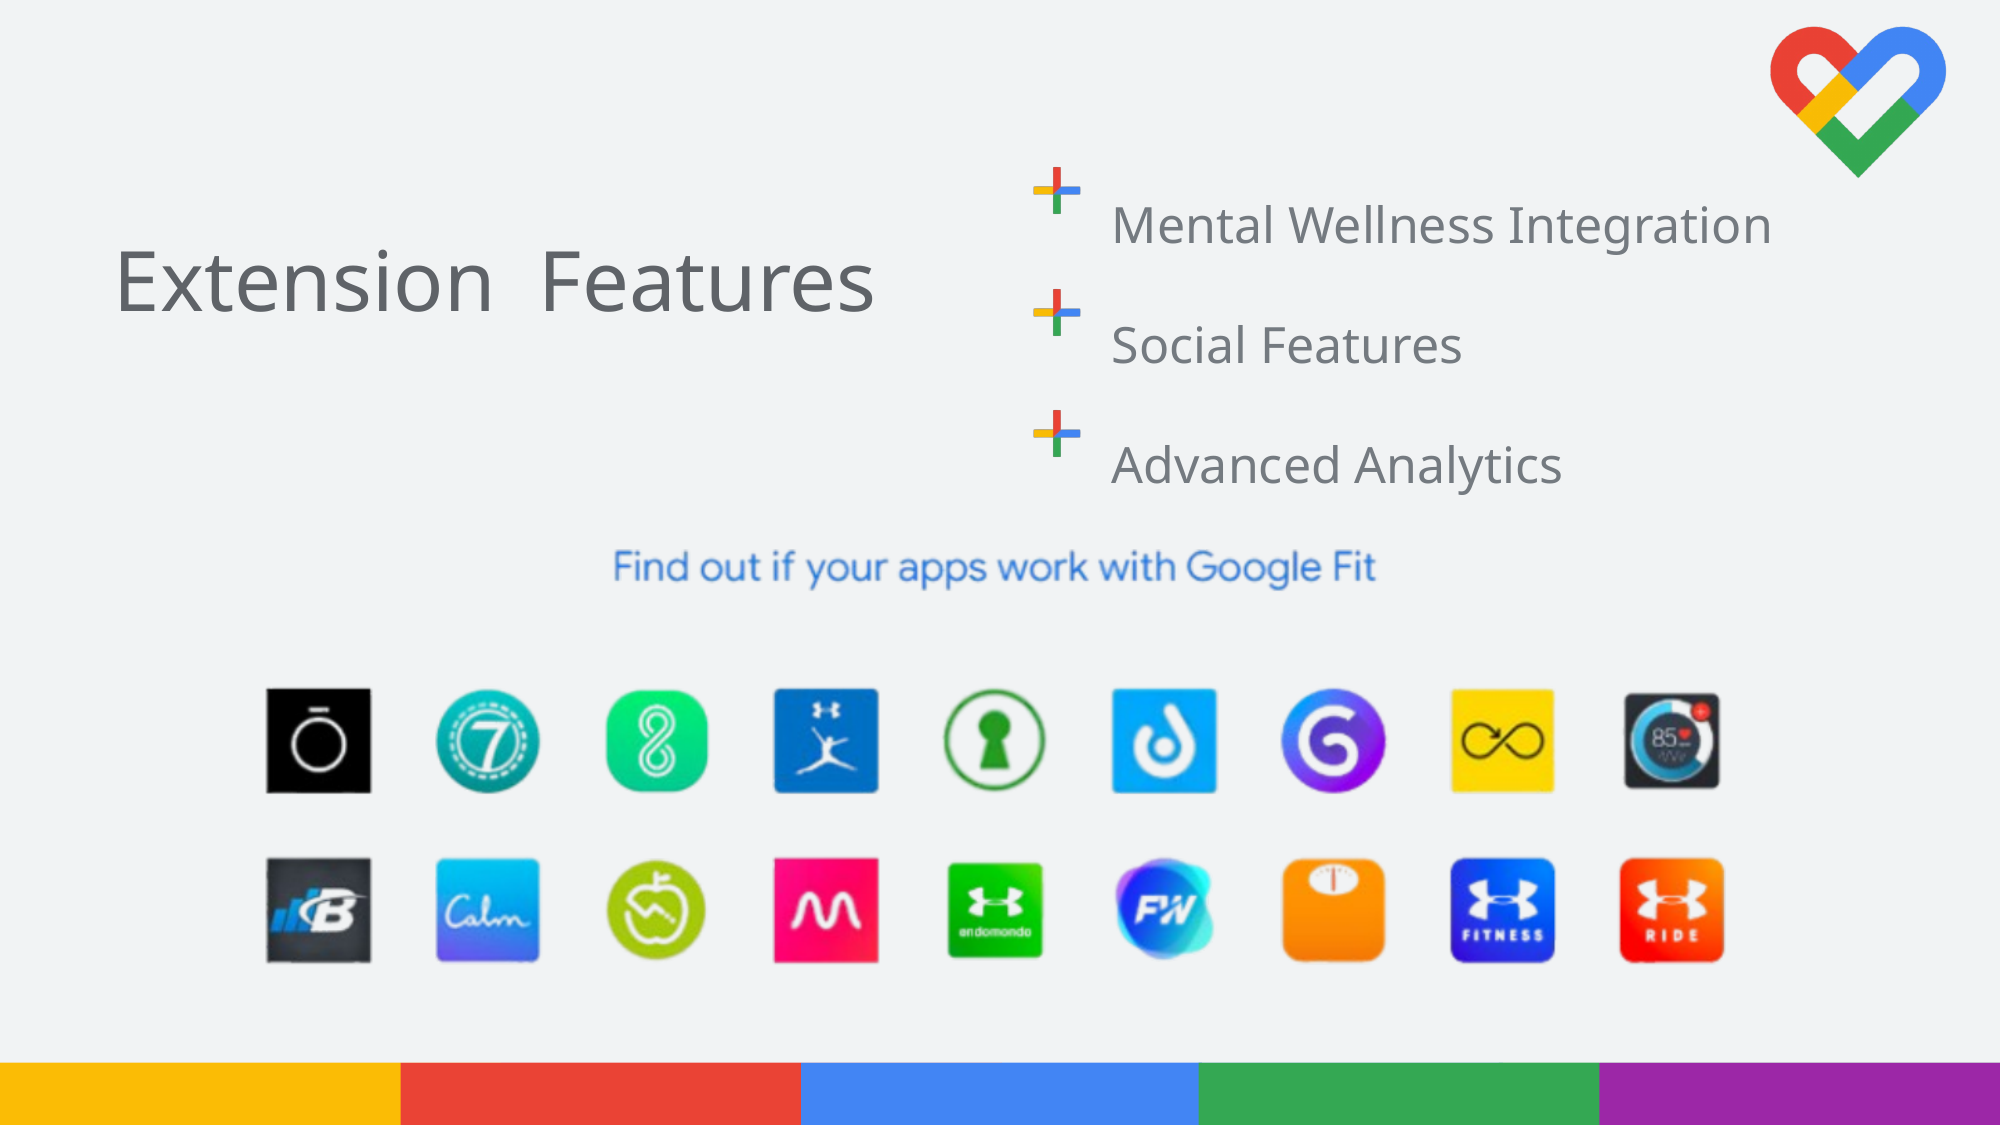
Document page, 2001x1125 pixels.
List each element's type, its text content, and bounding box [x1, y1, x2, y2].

picture [119, 523, 1880, 1050]
picture [1023, 394, 1094, 467]
title Mental Wellness Integration Social Features Advanced Analytics [1096, 203, 1835, 425]
title Extension Features [98, 203, 926, 366]
picture [1023, 273, 1094, 346]
picture [1720, 0, 2000, 200]
picture [1023, 152, 1094, 225]
